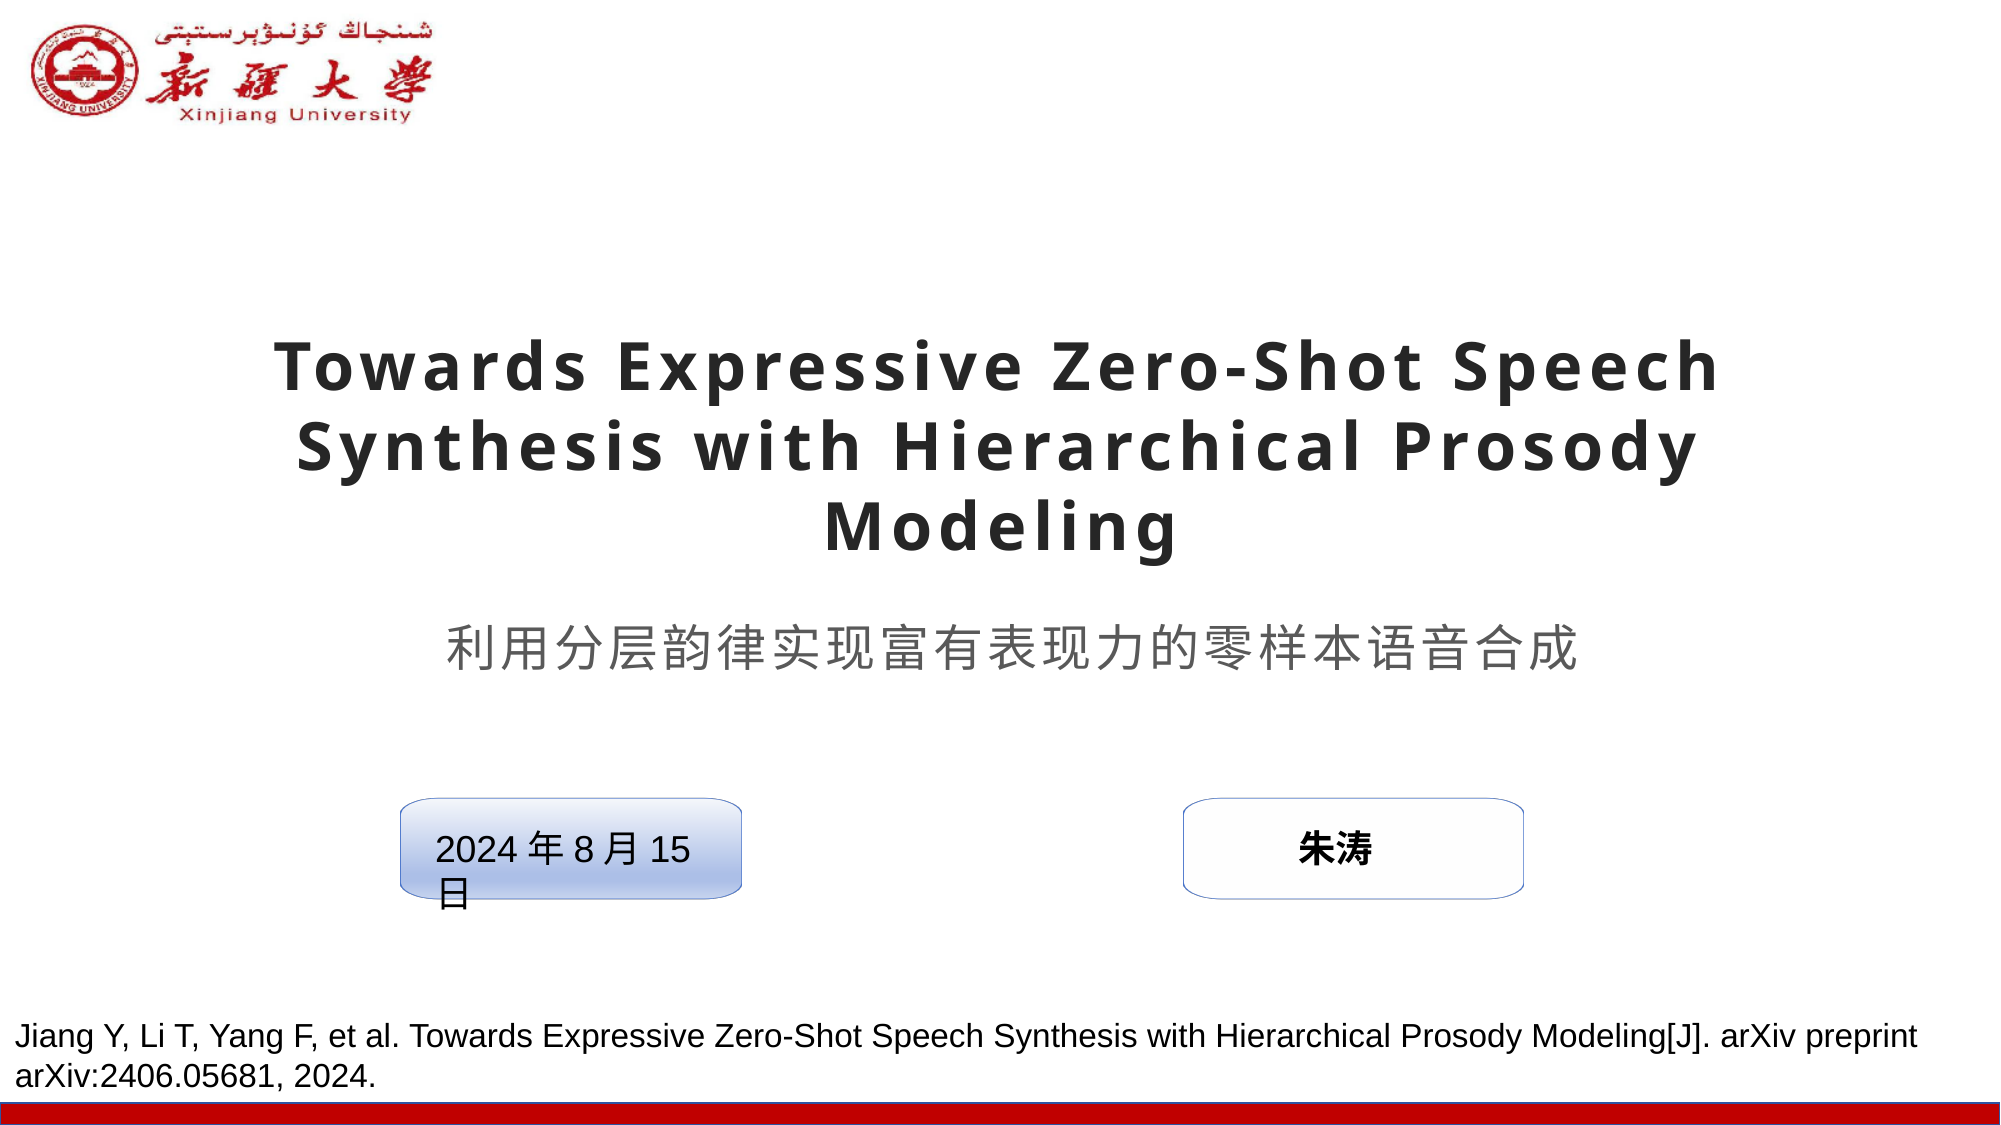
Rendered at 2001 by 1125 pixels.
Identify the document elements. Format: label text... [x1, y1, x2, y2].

text_box Jiang Y, Li T, Yang F, et al. Towards Expressive Zero-Shot Speech Synthesis with Hierarchical Prosody Modeling[J]. arXiv preprint arXiv:2406.05681, 2024. [0, 1007, 2000, 1102]
picture [400, 772, 743, 924]
picture [0, 0, 482, 143]
title Towards Expressive Zero-Shot Speech Synthesis with Hierarchical Prosody Modeling [196, 184, 1805, 572]
text_box [0, 1102, 2000, 1125]
subtitle 利用分层韵律实现富有表现力的零样本语音合成 [196, 602, 1830, 741]
picture [1182, 772, 1525, 924]
